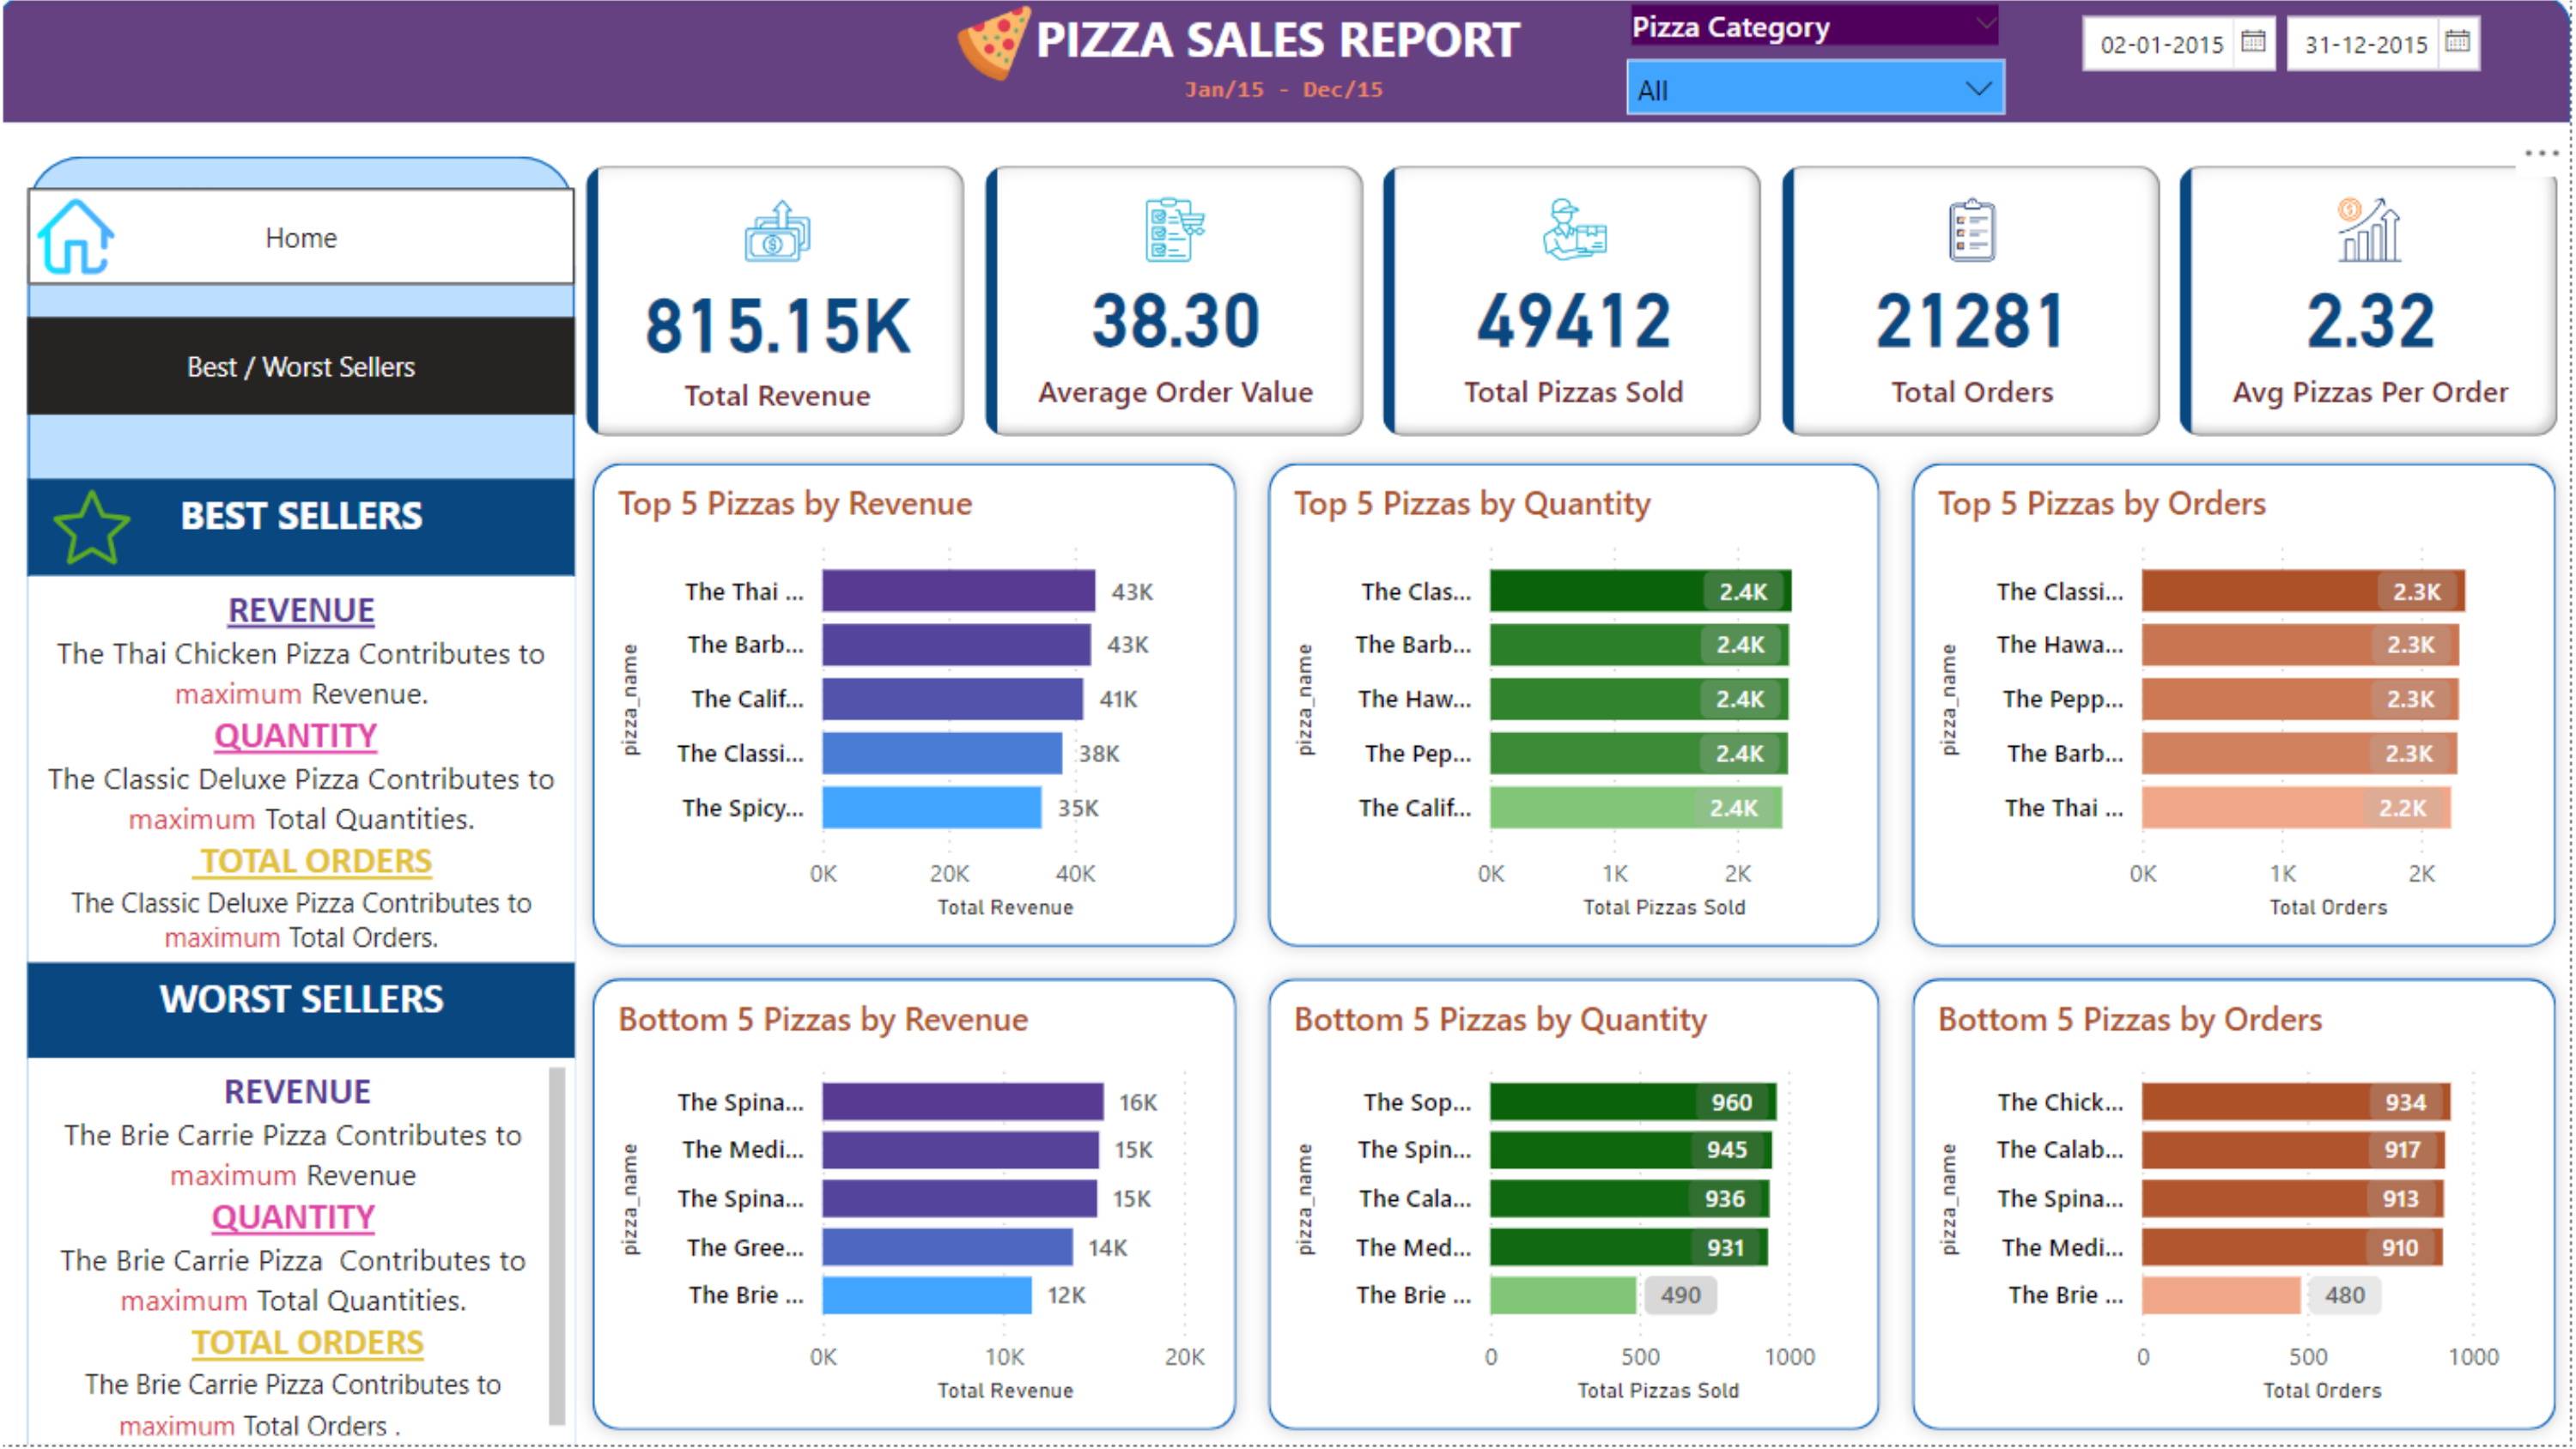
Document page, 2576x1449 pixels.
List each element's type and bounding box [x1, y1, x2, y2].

text_box [0, 0, 2576, 1449]
